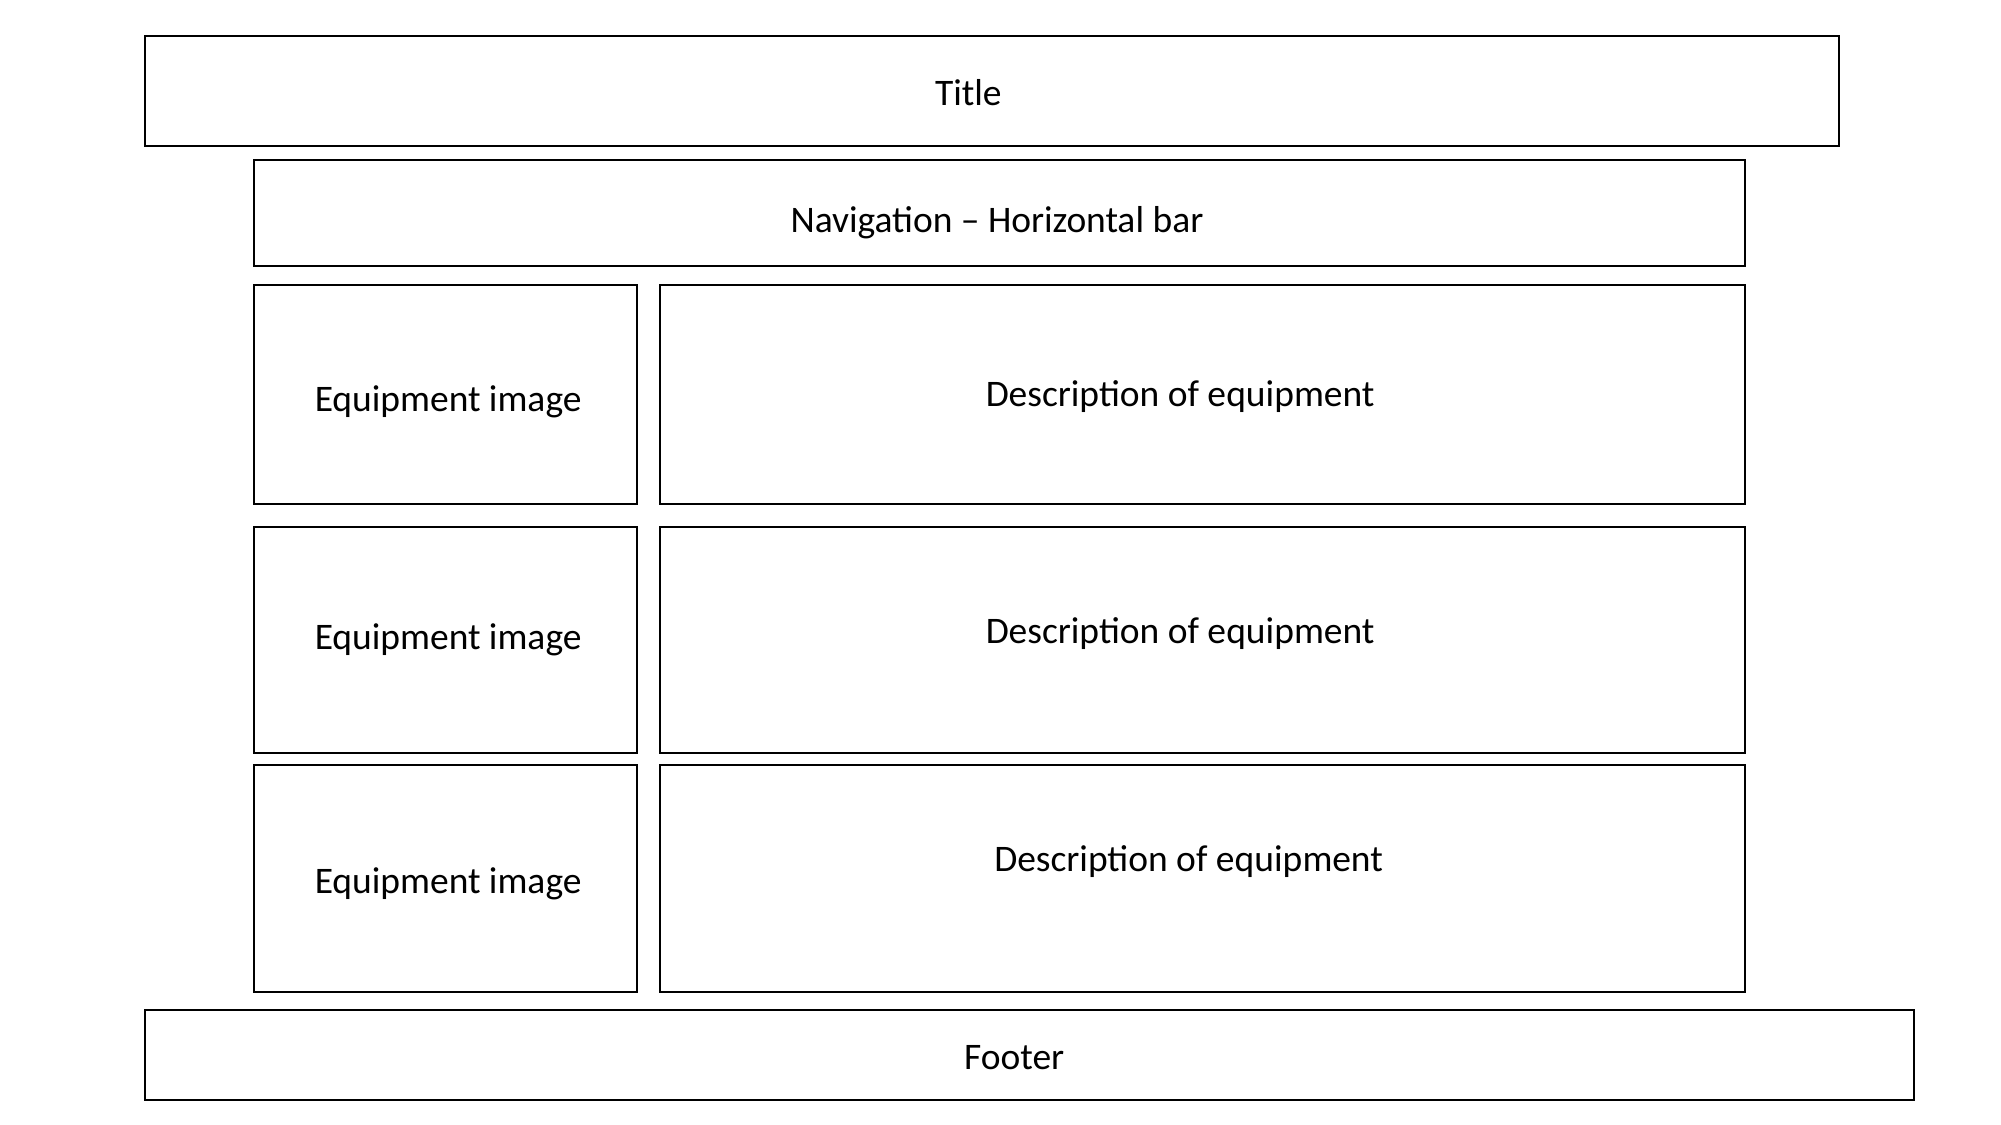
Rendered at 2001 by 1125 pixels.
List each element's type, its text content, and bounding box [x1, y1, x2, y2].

text_box Description of equipment [645, 826, 1732, 887]
text_box [253, 284, 638, 505]
text_box Title [920, 60, 1064, 121]
text_box [144, 35, 1840, 147]
text_box Description of equipment [637, 599, 1724, 659]
text_box Description of equipment [637, 361, 1724, 422]
text_box Footer [144, 1024, 1884, 1085]
text_box [659, 526, 1746, 754]
text_box Equipment image [299, 604, 684, 665]
text_box [144, 1009, 1915, 1101]
text_box [253, 764, 638, 993]
text_box [253, 159, 1746, 267]
text_box Equipment image [299, 366, 684, 427]
text_box Equipment image [299, 848, 684, 909]
text_box [659, 764, 1746, 993]
text_box [253, 526, 638, 754]
text_box Navigation – Horizontal bar [262, 187, 1732, 248]
text_box [659, 284, 1746, 505]
